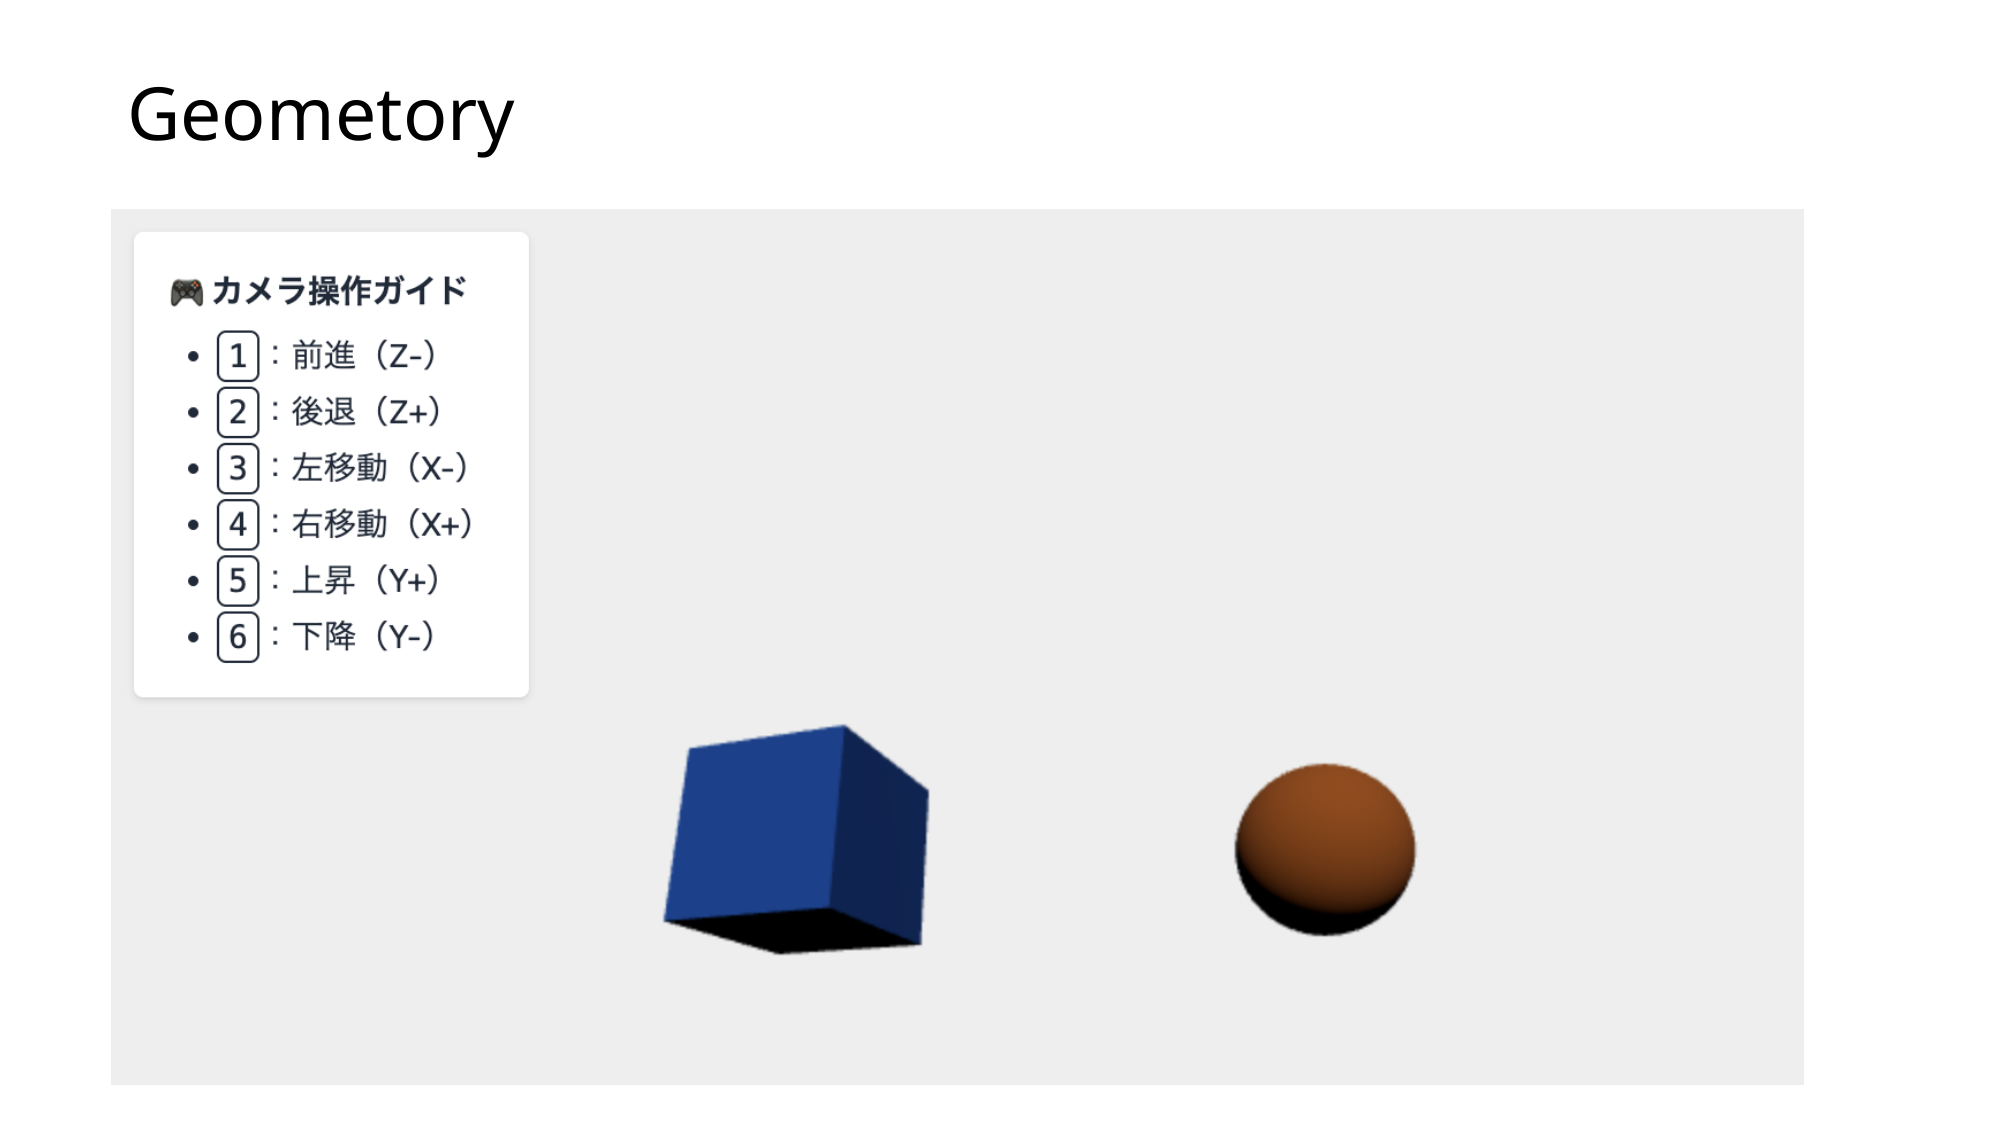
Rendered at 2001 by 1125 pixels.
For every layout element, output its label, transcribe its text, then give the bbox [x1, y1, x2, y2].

picture [111, 208, 1805, 1086]
title Geometory [112, 69, 1897, 164]
